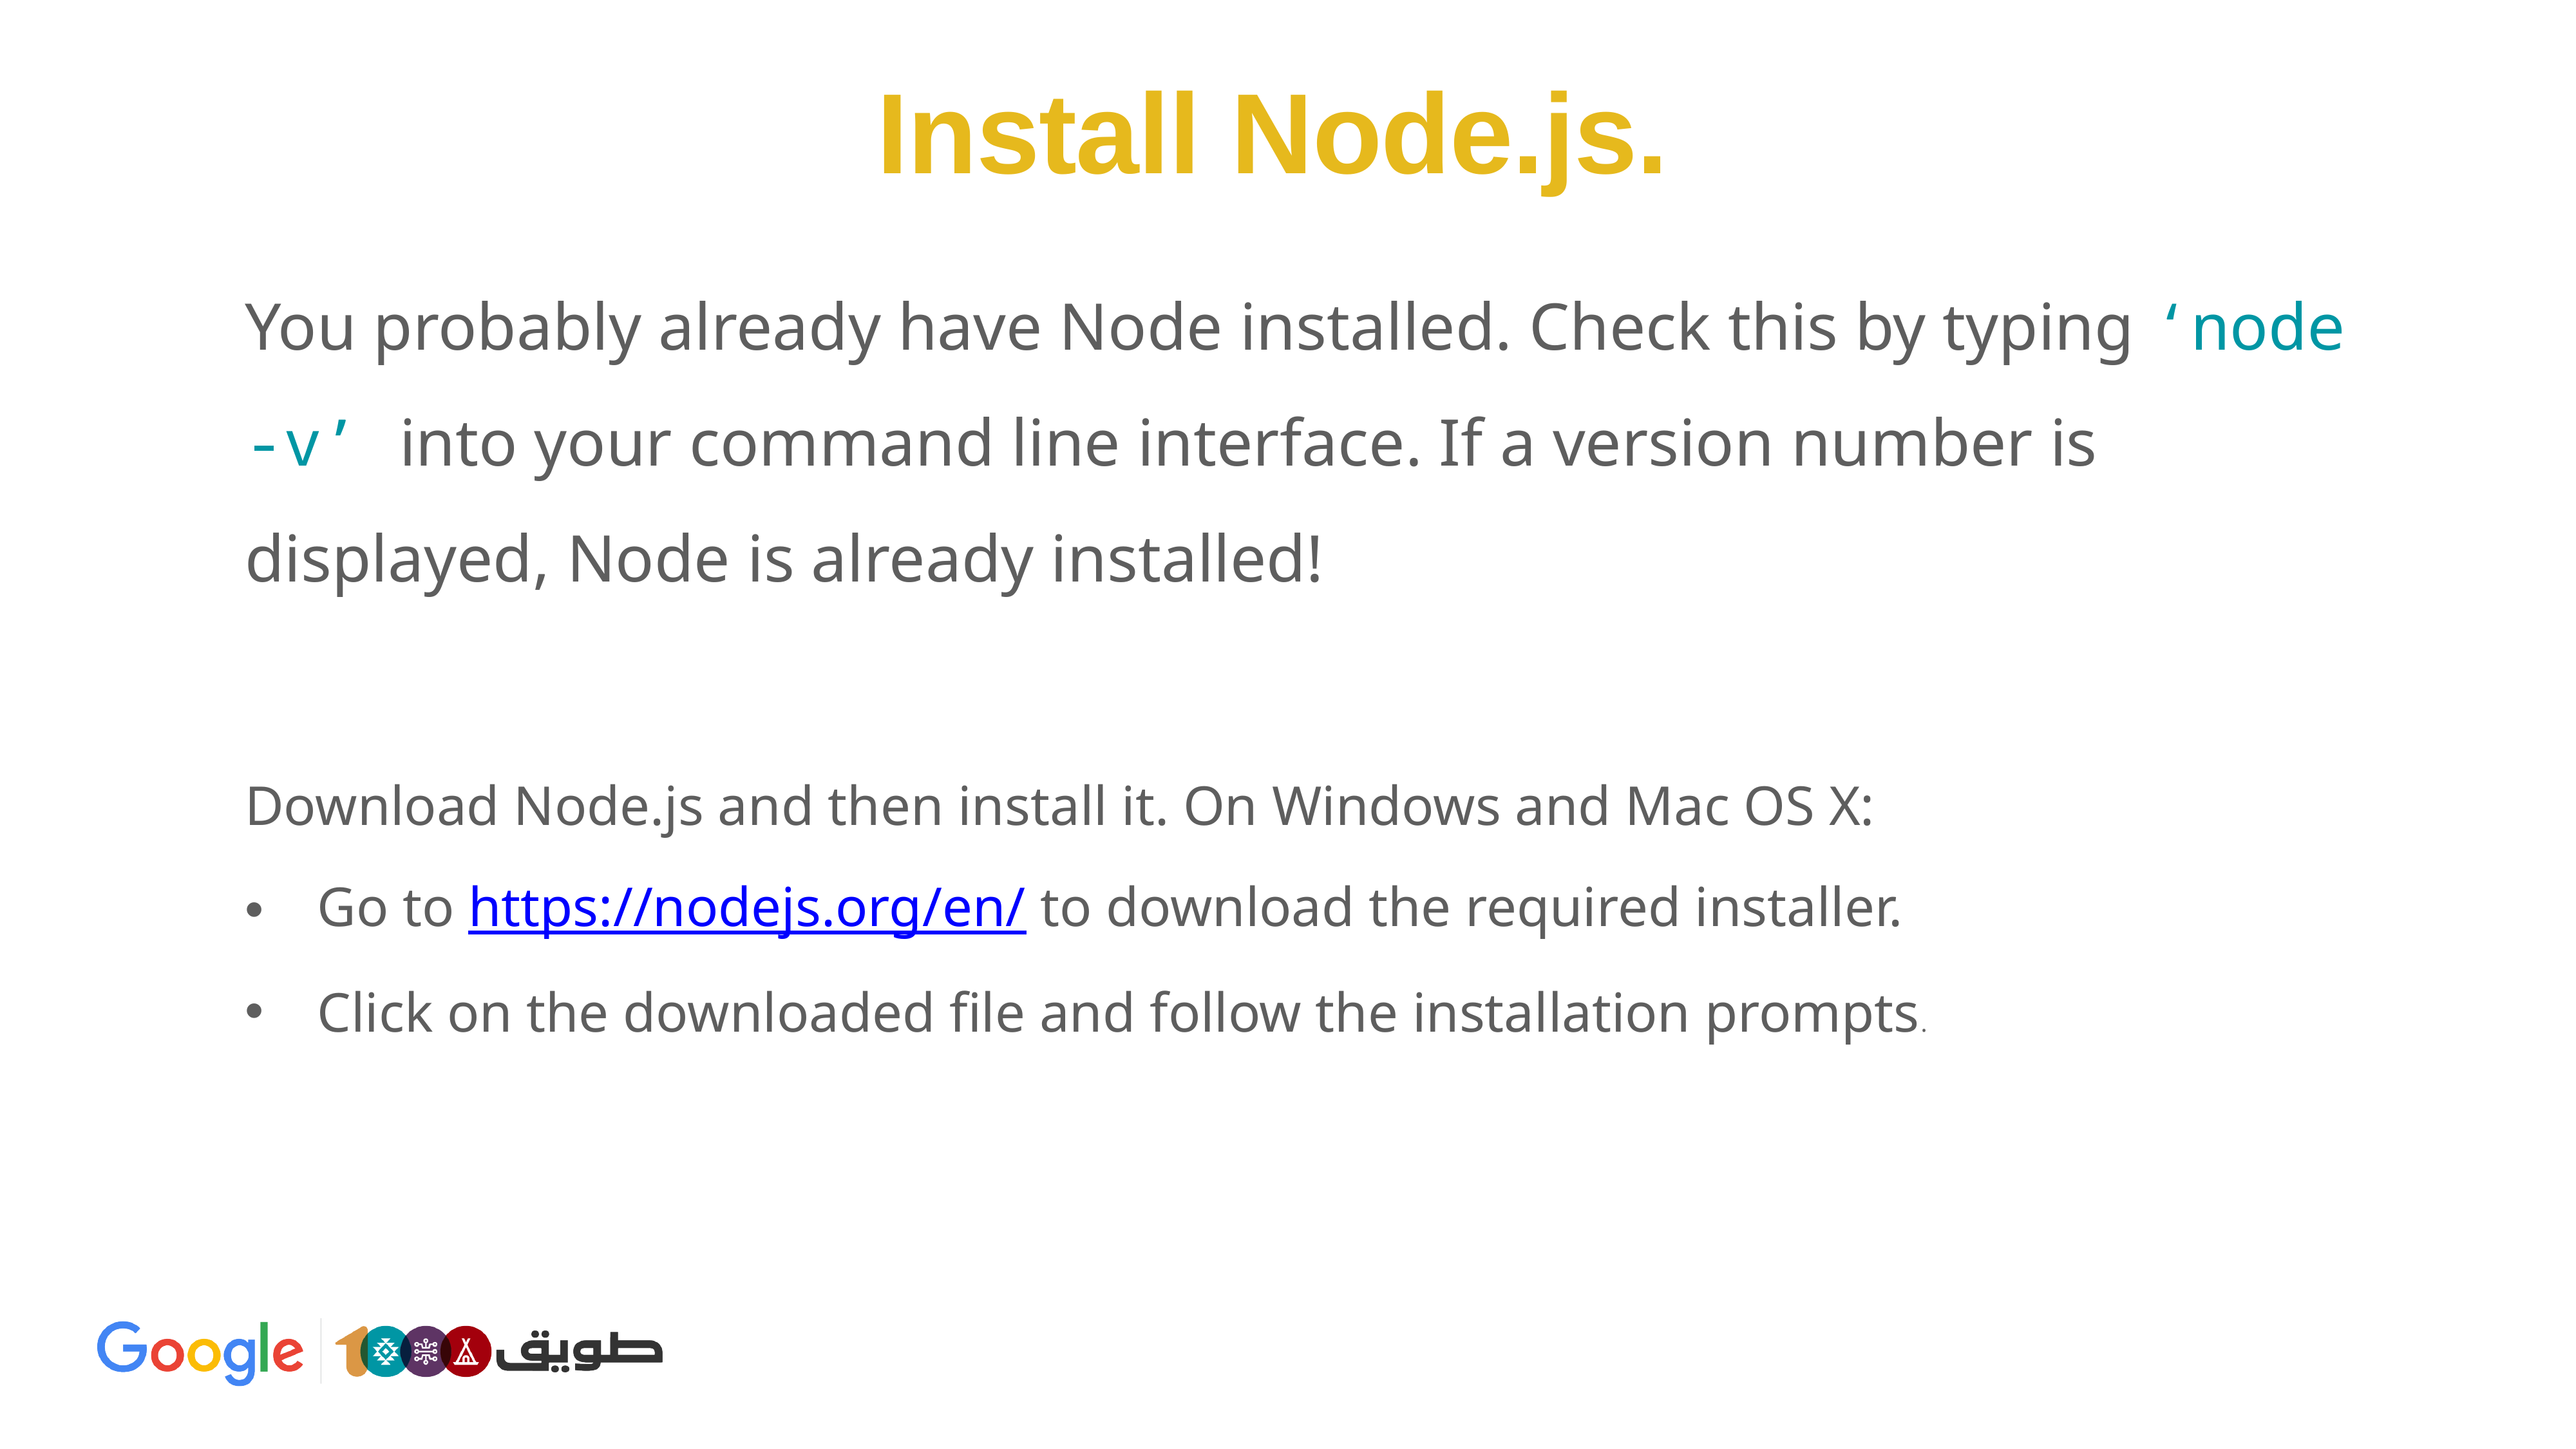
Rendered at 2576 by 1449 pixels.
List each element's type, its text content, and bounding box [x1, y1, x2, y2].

text_box You probably already have Node installed. Check this by typing ‘node -v’ into your command line interface. If a version number is displayed, Node is already installed! Download Node.js and then install it. On Windows and Mac OS X: Go to https://nodejs.org/en/ to download the required installer. Click on the downloaded file and follow the installation prompts. [219, 221, 2441, 1291]
text_box Install Node.js. [88, 60, 2488, 222]
picture [53, 1159, 708, 1449]
